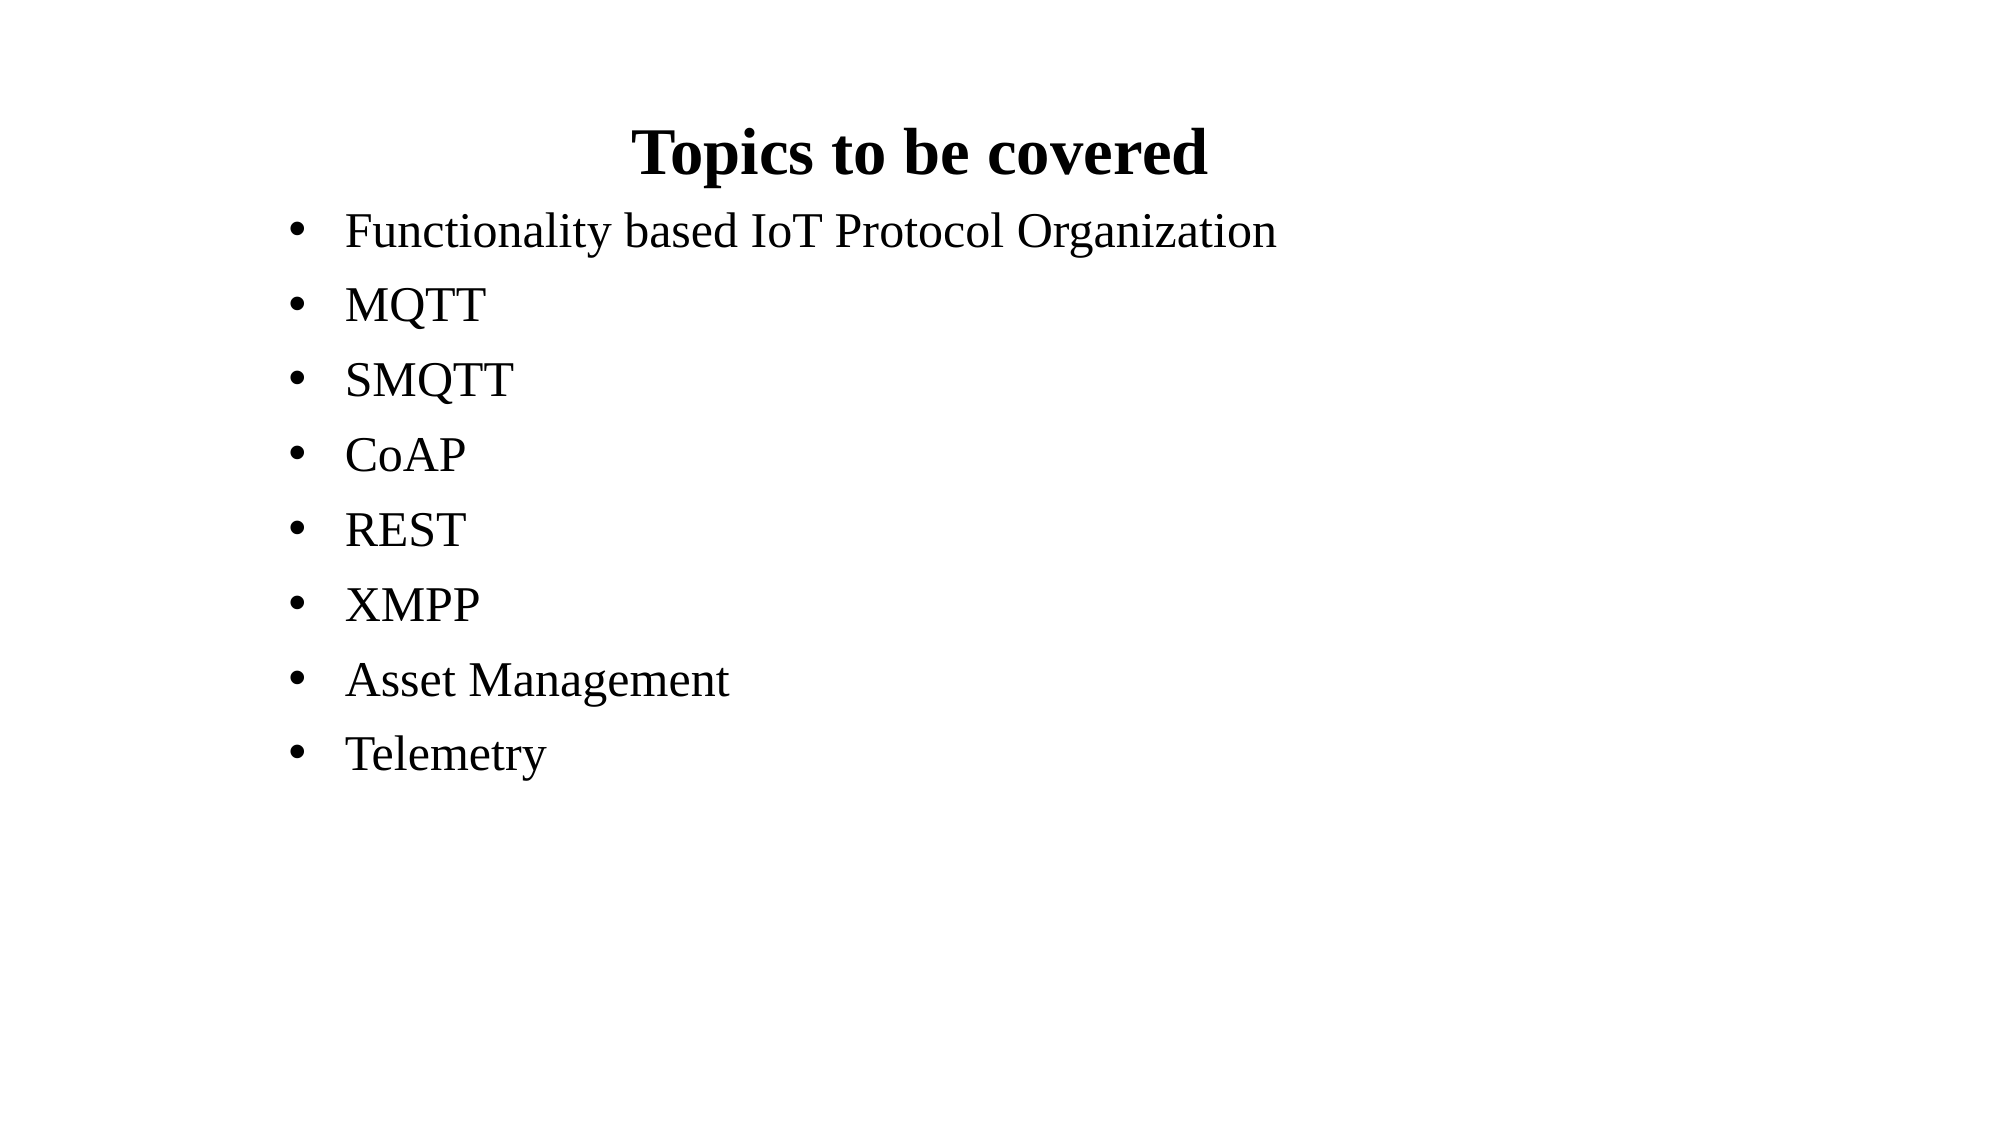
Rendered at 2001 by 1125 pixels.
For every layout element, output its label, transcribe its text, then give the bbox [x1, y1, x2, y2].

title Topics to be covered [170, 0, 1671, 197]
subtitle Functionality based IoT Protocol Organization MQTT SMQTT CoAP REST XMPP Asset Management Telemetry [273, 196, 1774, 832]
